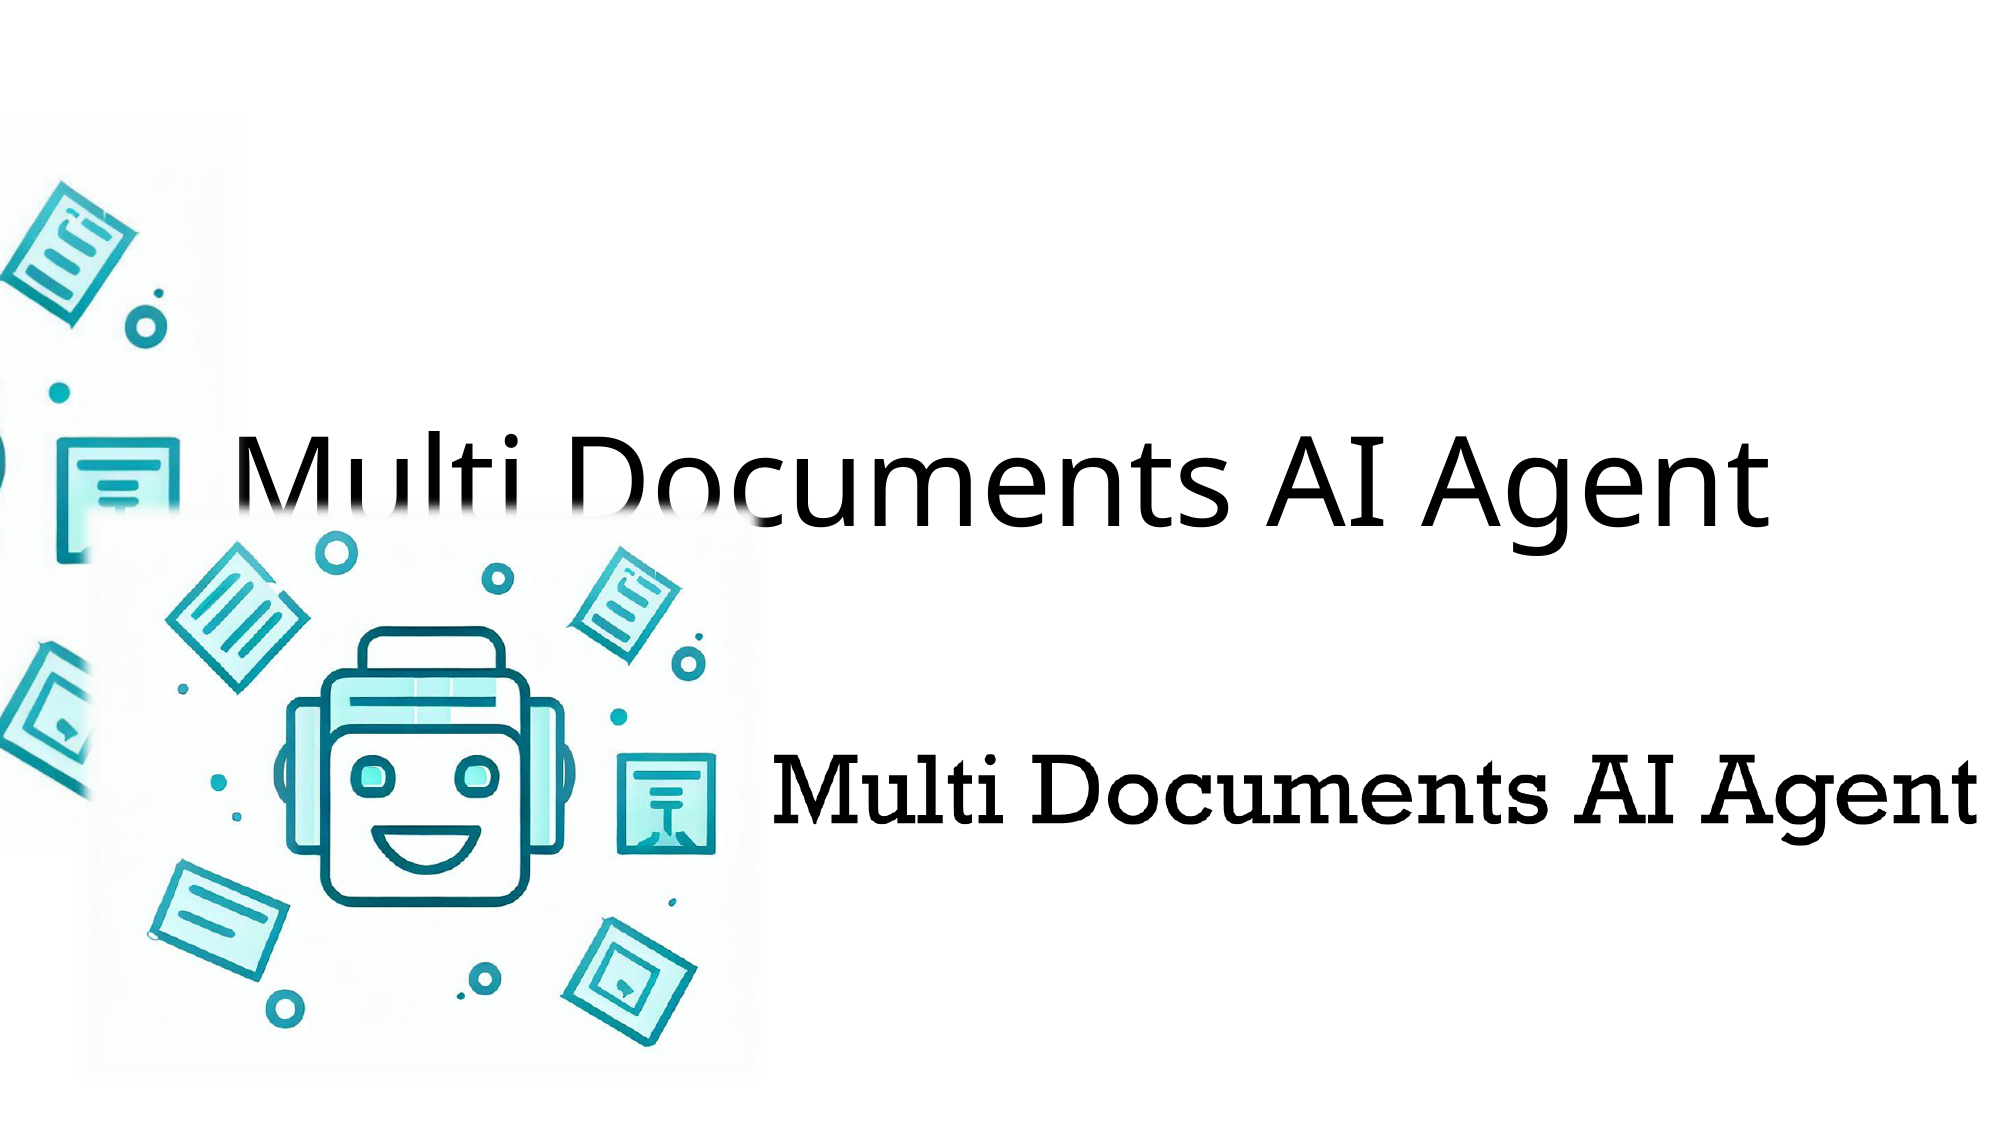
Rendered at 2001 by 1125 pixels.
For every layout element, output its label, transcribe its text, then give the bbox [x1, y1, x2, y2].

title Multi Documents AI Agent [250, 387, 1866, 493]
picture [0, 115, 2000, 1090]
